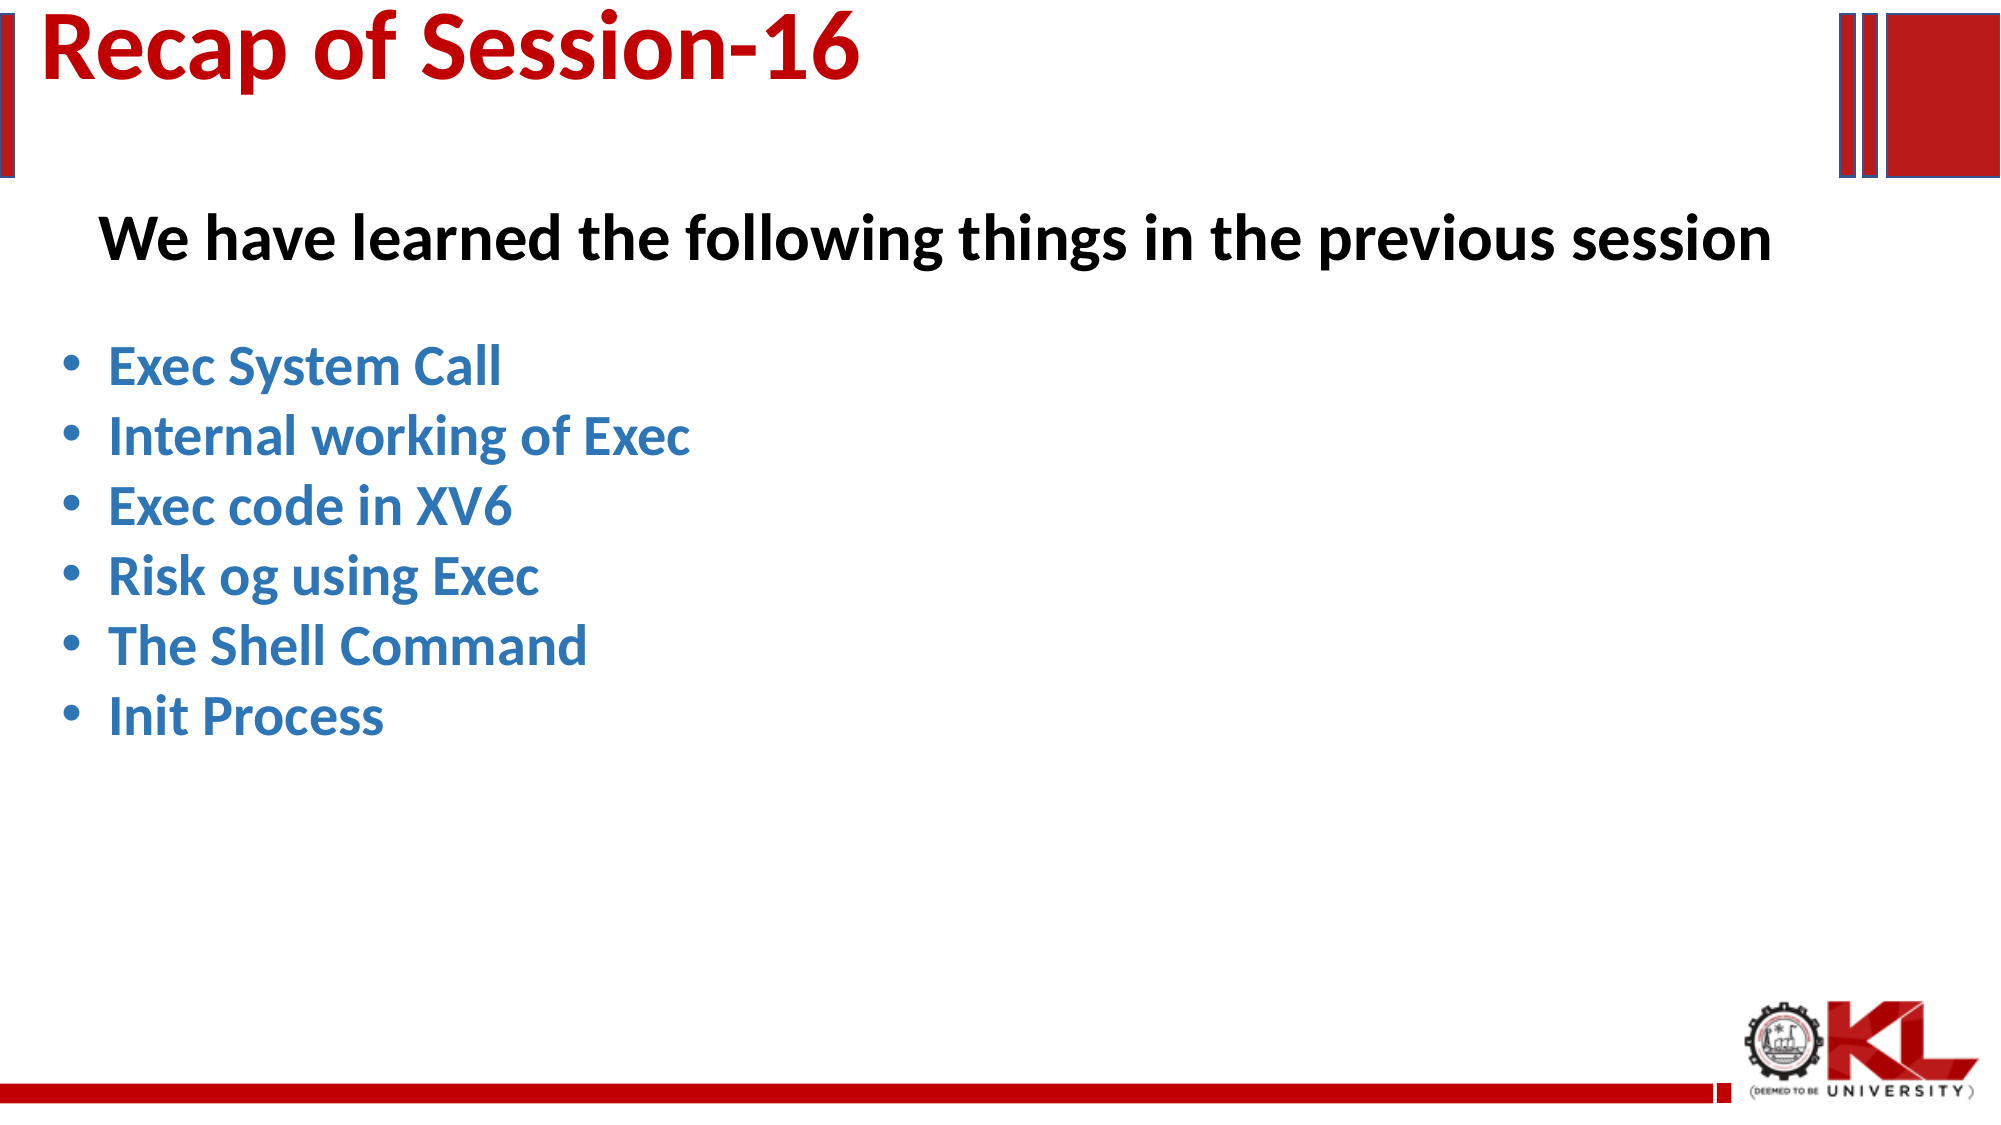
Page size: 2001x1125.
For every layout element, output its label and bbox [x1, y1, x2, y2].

text_box [0, 0, 2000, 1104]
